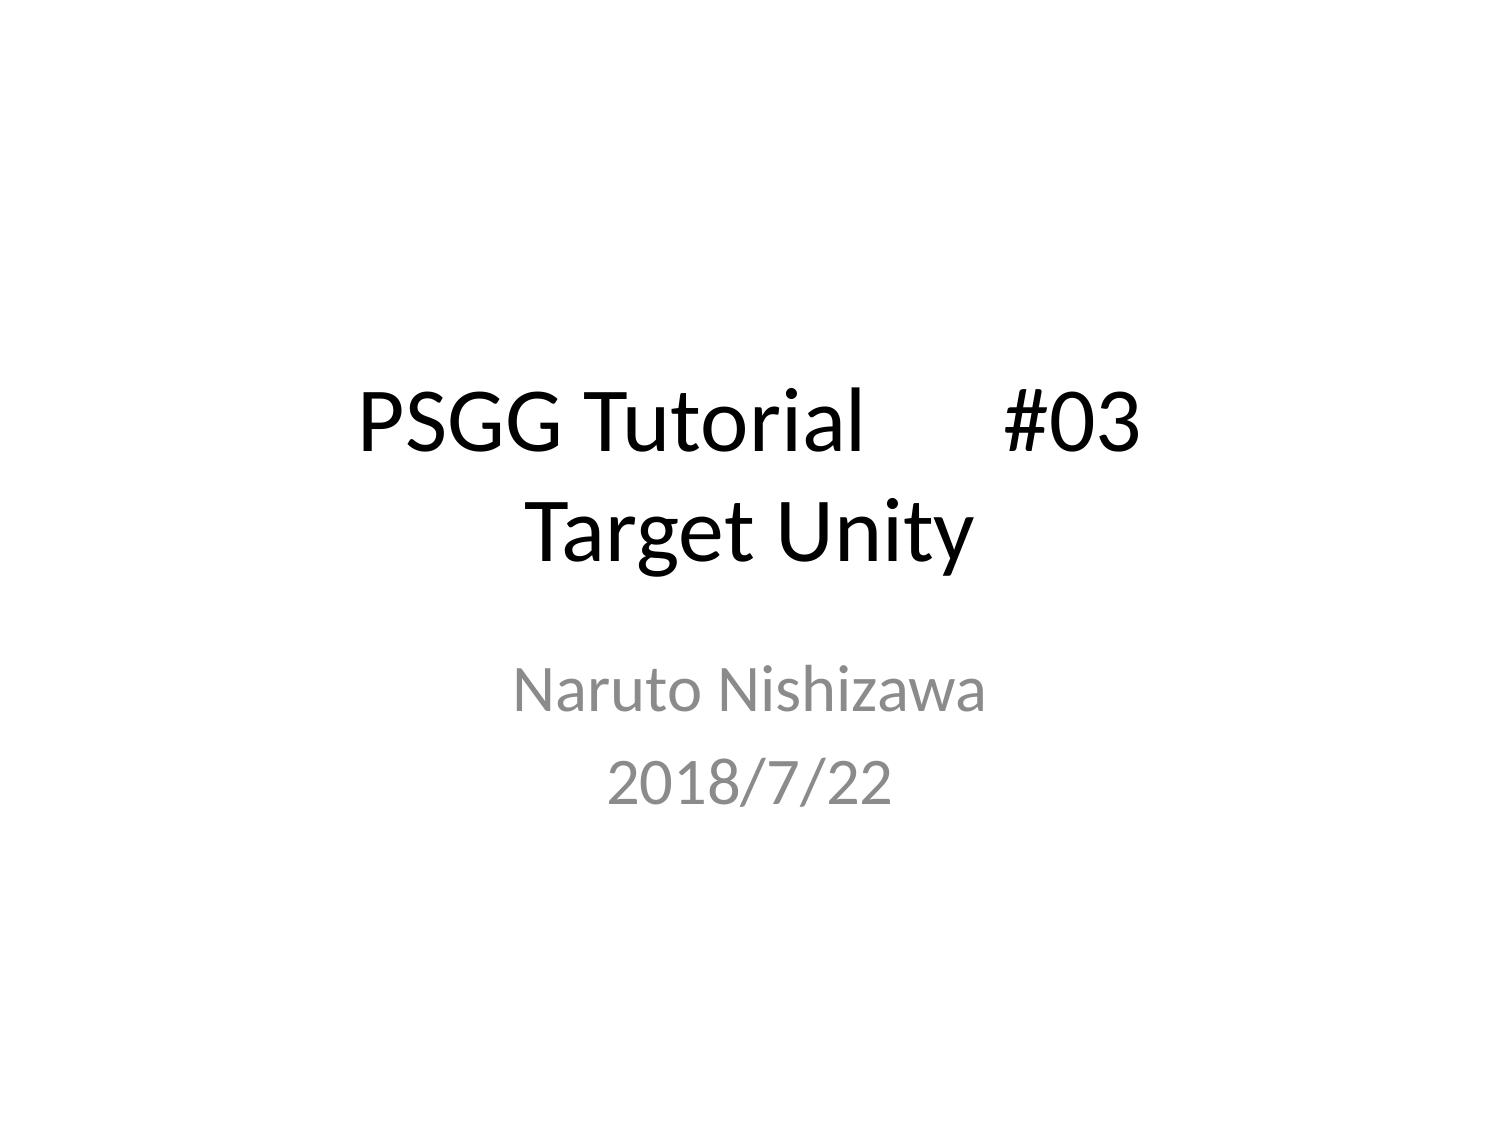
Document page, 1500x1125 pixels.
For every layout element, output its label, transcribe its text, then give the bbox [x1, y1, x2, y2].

subtitle Naruto Nishizawa 2018/7/22 [225, 637, 1275, 925]
title PSGG Tutorial #03 Target Unity [112, 349, 1388, 591]
